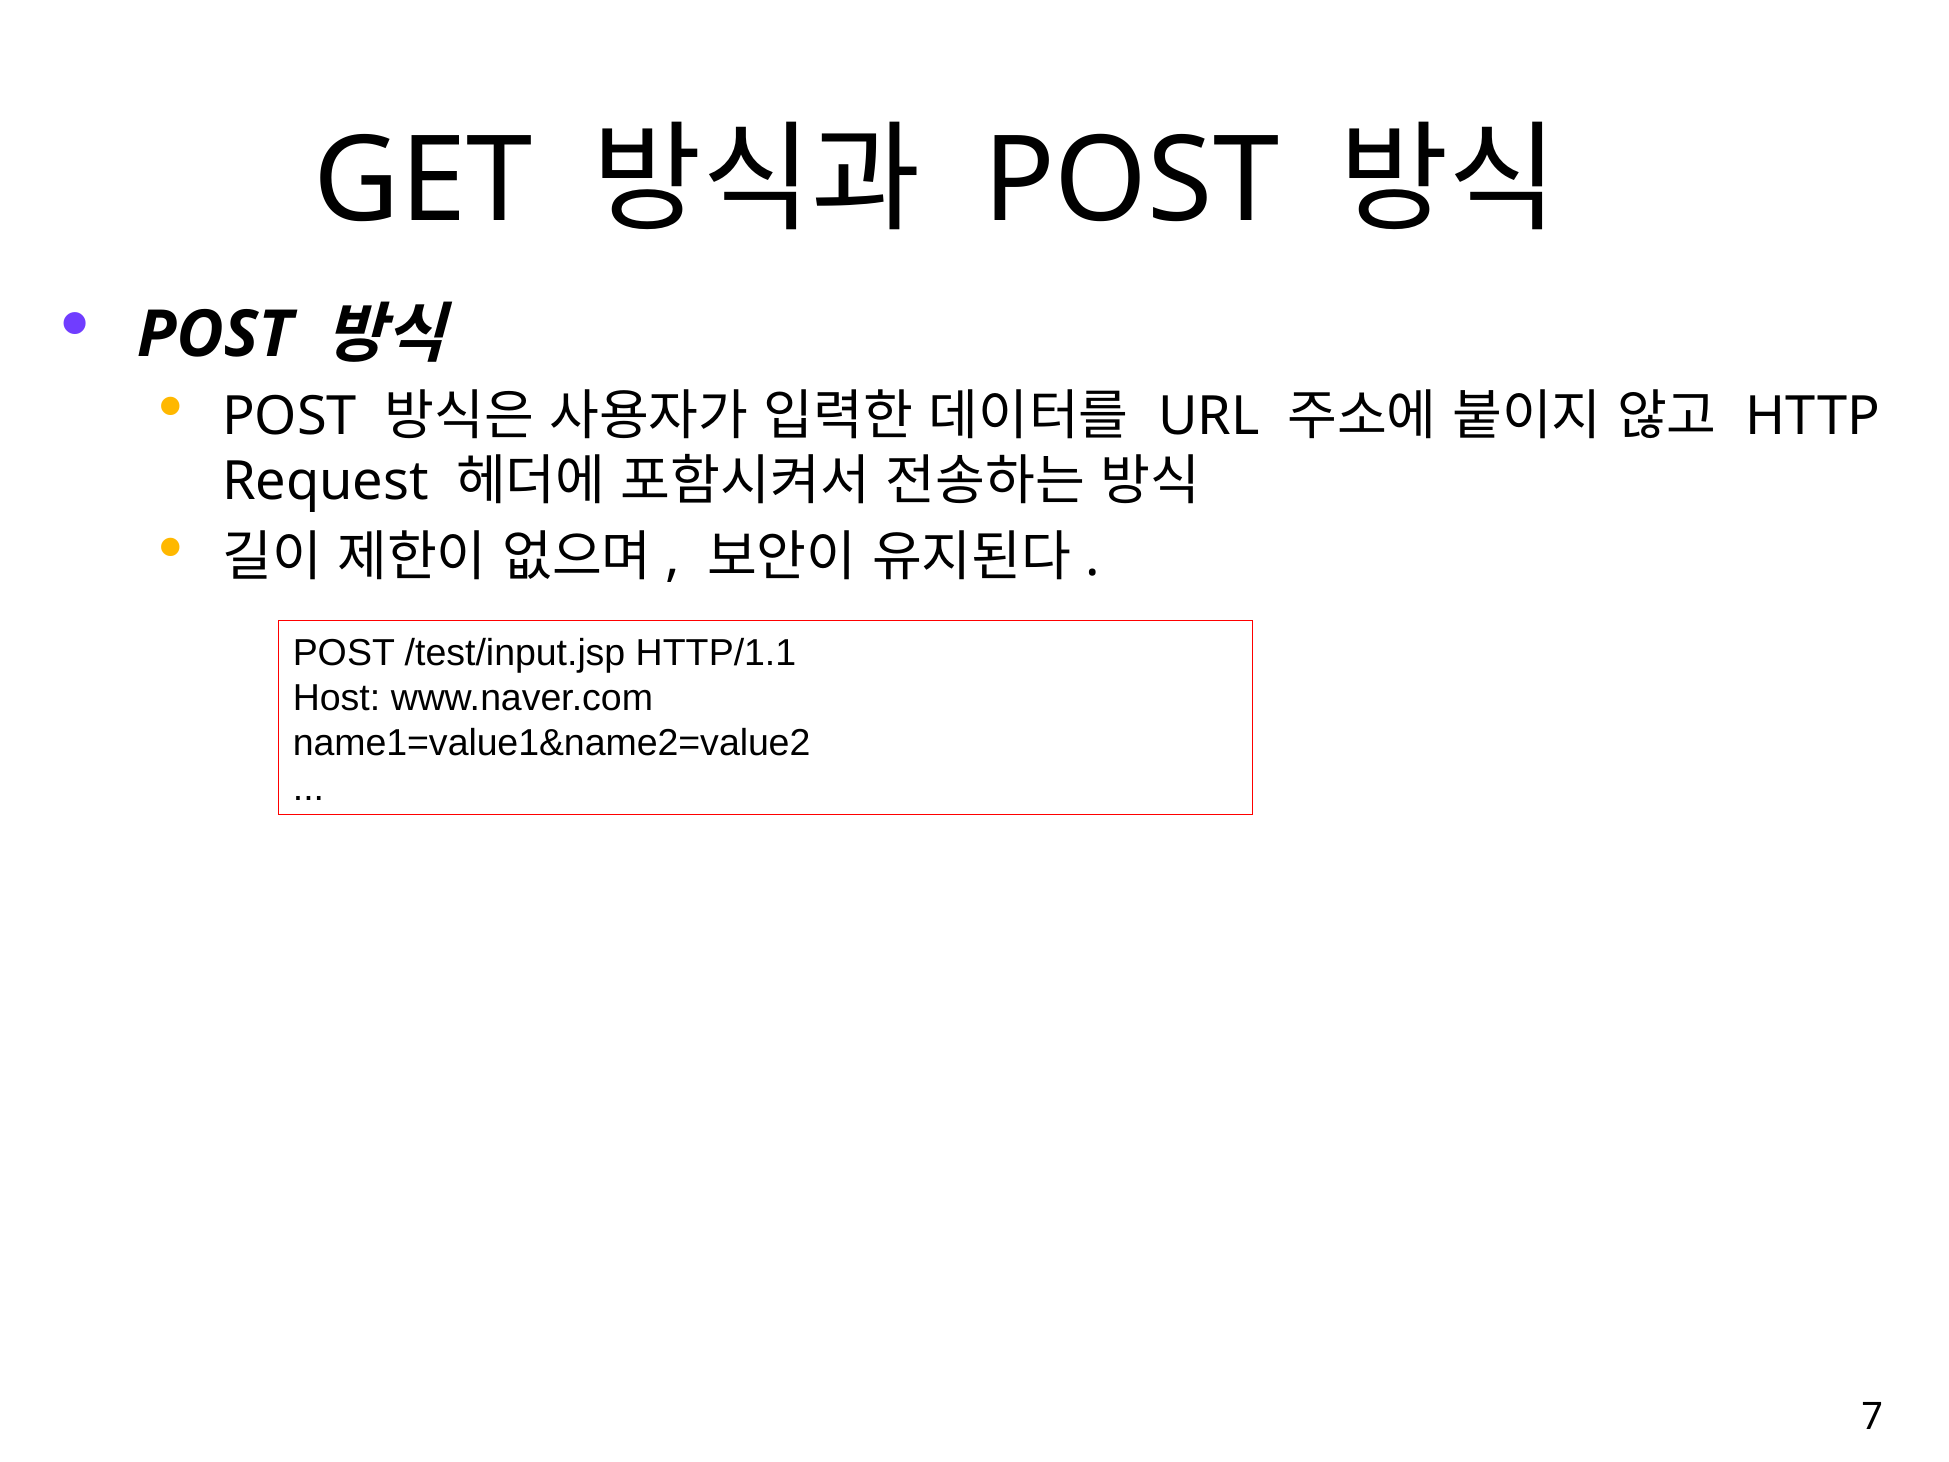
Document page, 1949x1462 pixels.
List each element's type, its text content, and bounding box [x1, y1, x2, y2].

text_box POST /test/input.jsp HTTP/1.1 Host: www.naver.com name1=value1&name2=value2 ... [278, 620, 1253, 815]
list POST 방식 POST 방식은 사용자가 입력한 데이터를 URL 주소에 붙이지 않고 HTTP Request 헤더에 포함시켜서 전송하는 방식 길이 제한이 없으며, 보안이 유지된다. [48, 284, 1897, 1343]
title GET 방식과 POST 방식 [156, 92, 1749, 255]
slide_number 7 [1496, 1372, 1899, 1462]
